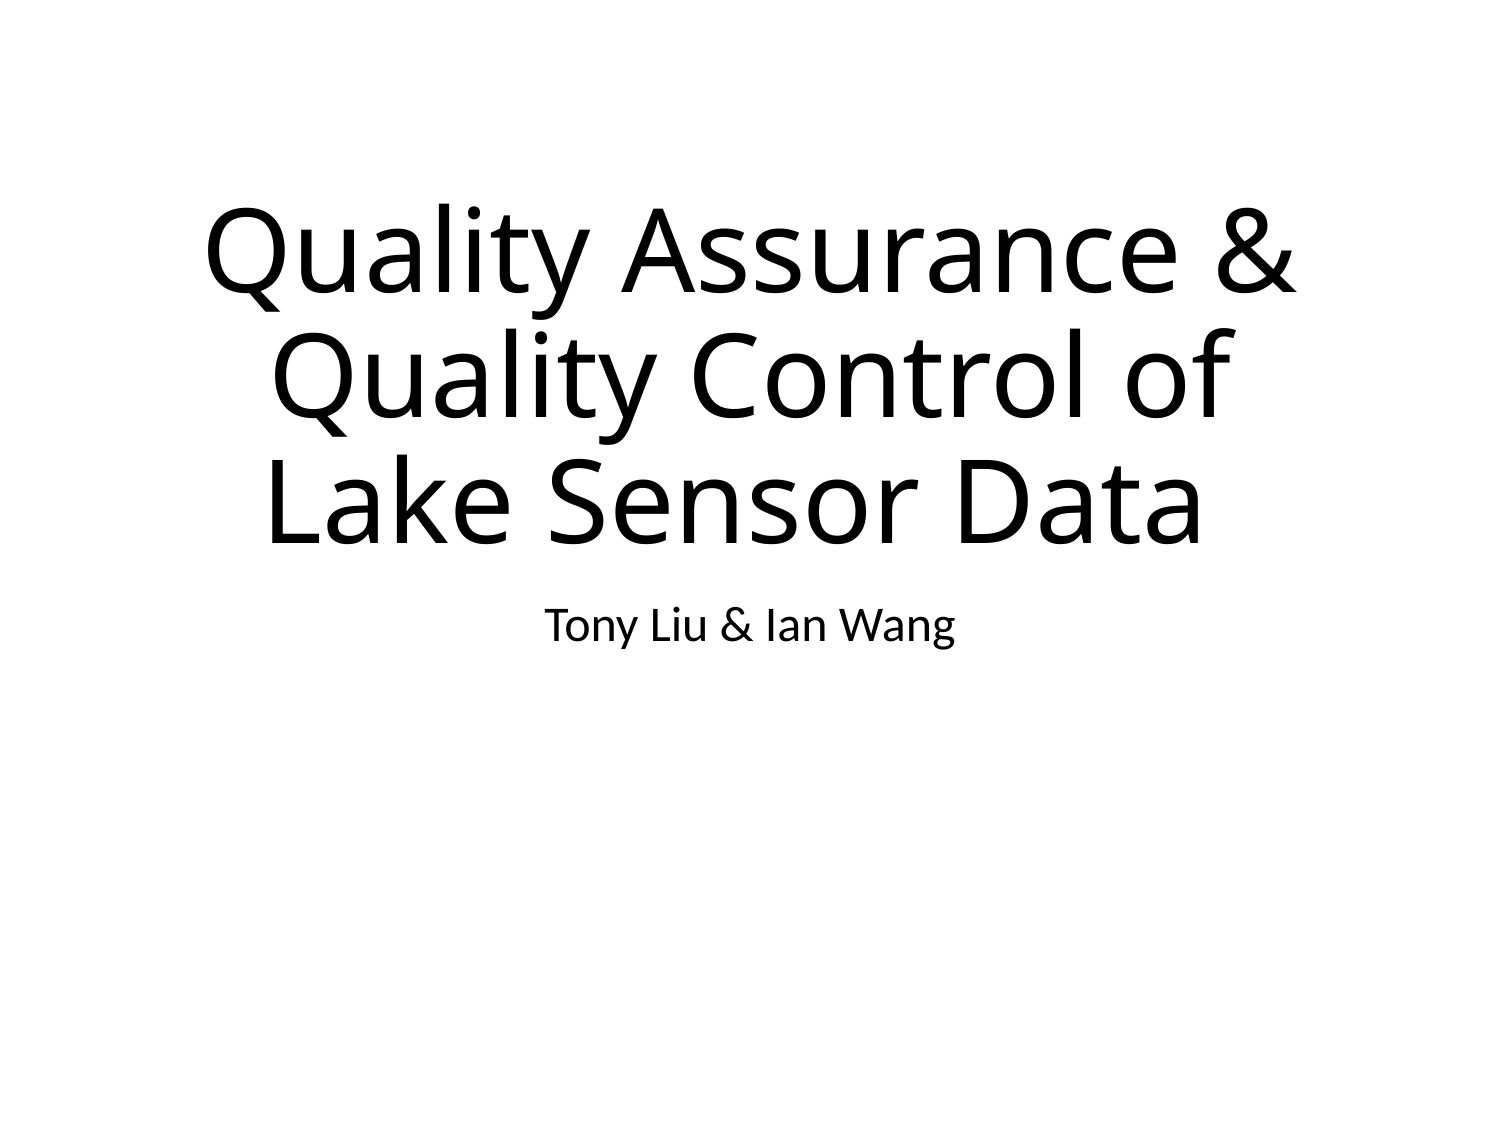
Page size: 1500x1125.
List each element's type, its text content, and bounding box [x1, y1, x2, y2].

subtitle Tony Liu & Ian Wang [187, 590, 1313, 863]
title Quality Assurance & Quality Control of Lake Sensor Data [112, 184, 1388, 576]
